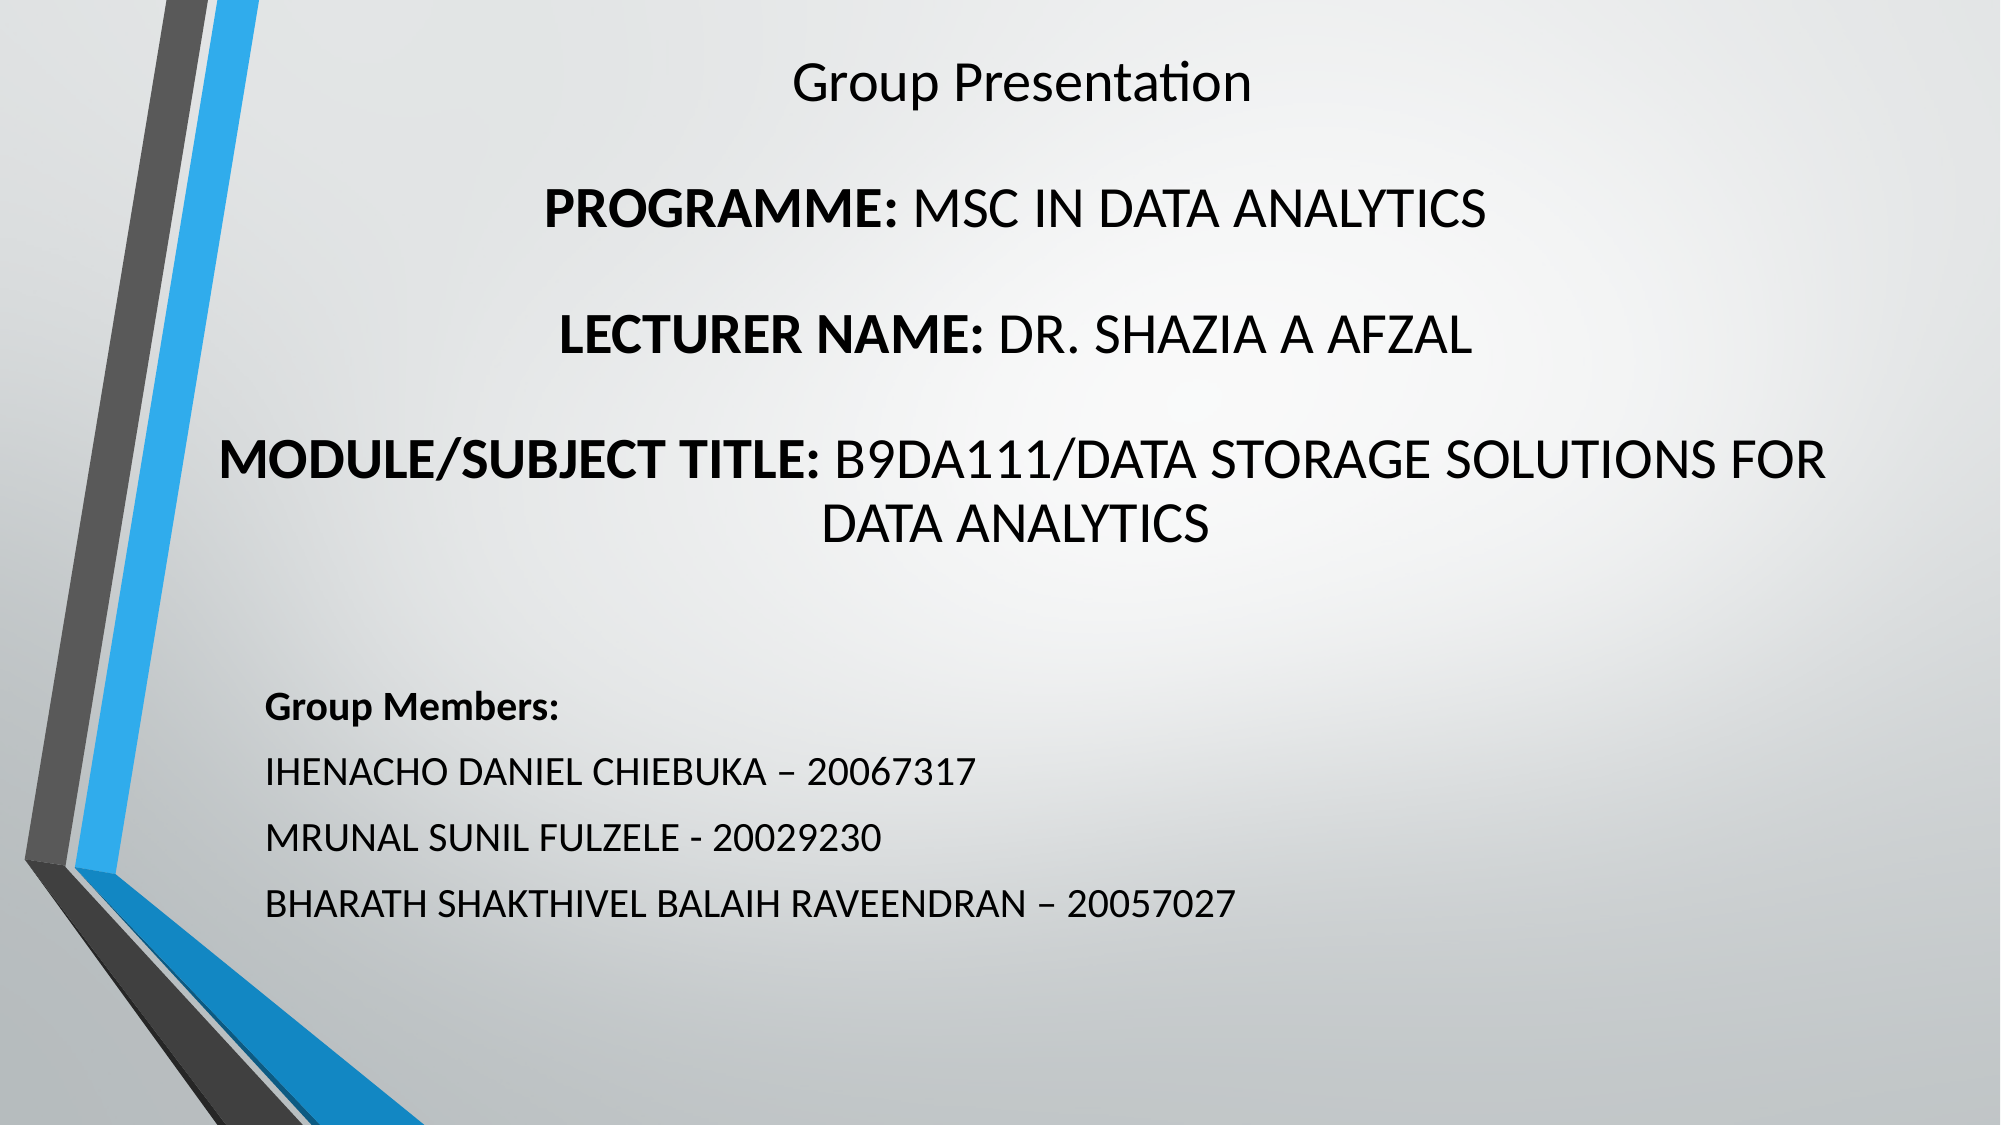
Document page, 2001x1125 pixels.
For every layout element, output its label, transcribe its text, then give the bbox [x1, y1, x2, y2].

text_box Group Presentation PROGRAMME: MSC IN DATA ANALYTICS LECTURER NAME: DR. SHAZIA A AFZAL MODULE/SUBJECT TITLE: B9DA111/DATA STORAGE SOLUTIONS FOR DATA ANALYTICS [196, 36, 1850, 563]
text_box Group Members: IHENACHO DANIEL CHIEBUKA – 20067317 MRUNAL SUNIL FULZELE - 20029230 BHARATH SHAKTHIVEL BALAIH RAVEENDRAN – 20057027 [249, 676, 1750, 988]
